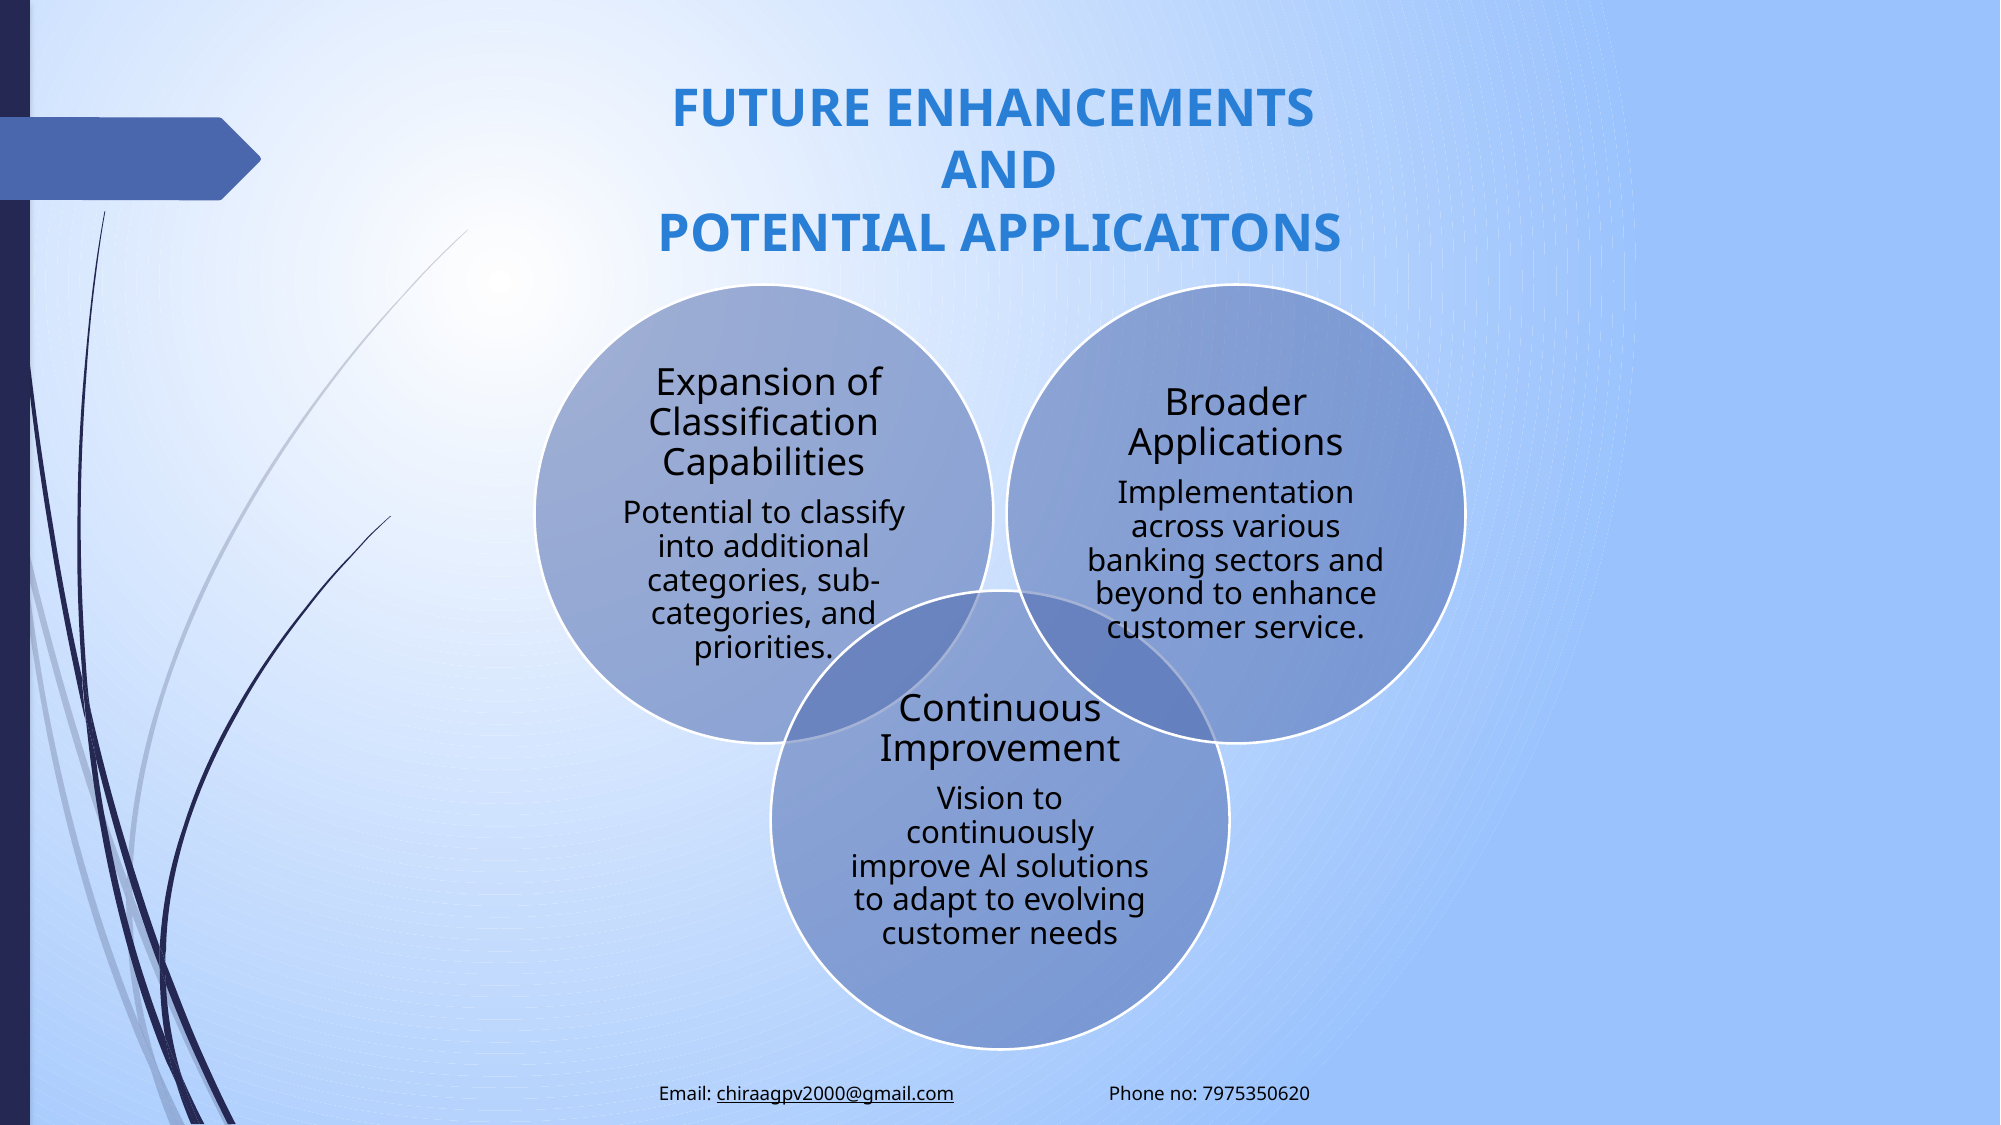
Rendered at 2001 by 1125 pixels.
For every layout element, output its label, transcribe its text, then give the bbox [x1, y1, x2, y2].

footer Email: chiraagpv2000@gmail.com Phone no: 7975350620 [425, 1062, 1544, 1125]
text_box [394, 284, 1606, 1050]
text_box FUTURE ENHANCEMENTS AND POTENTIAL APPLICAITONS [642, 66, 1358, 269]
